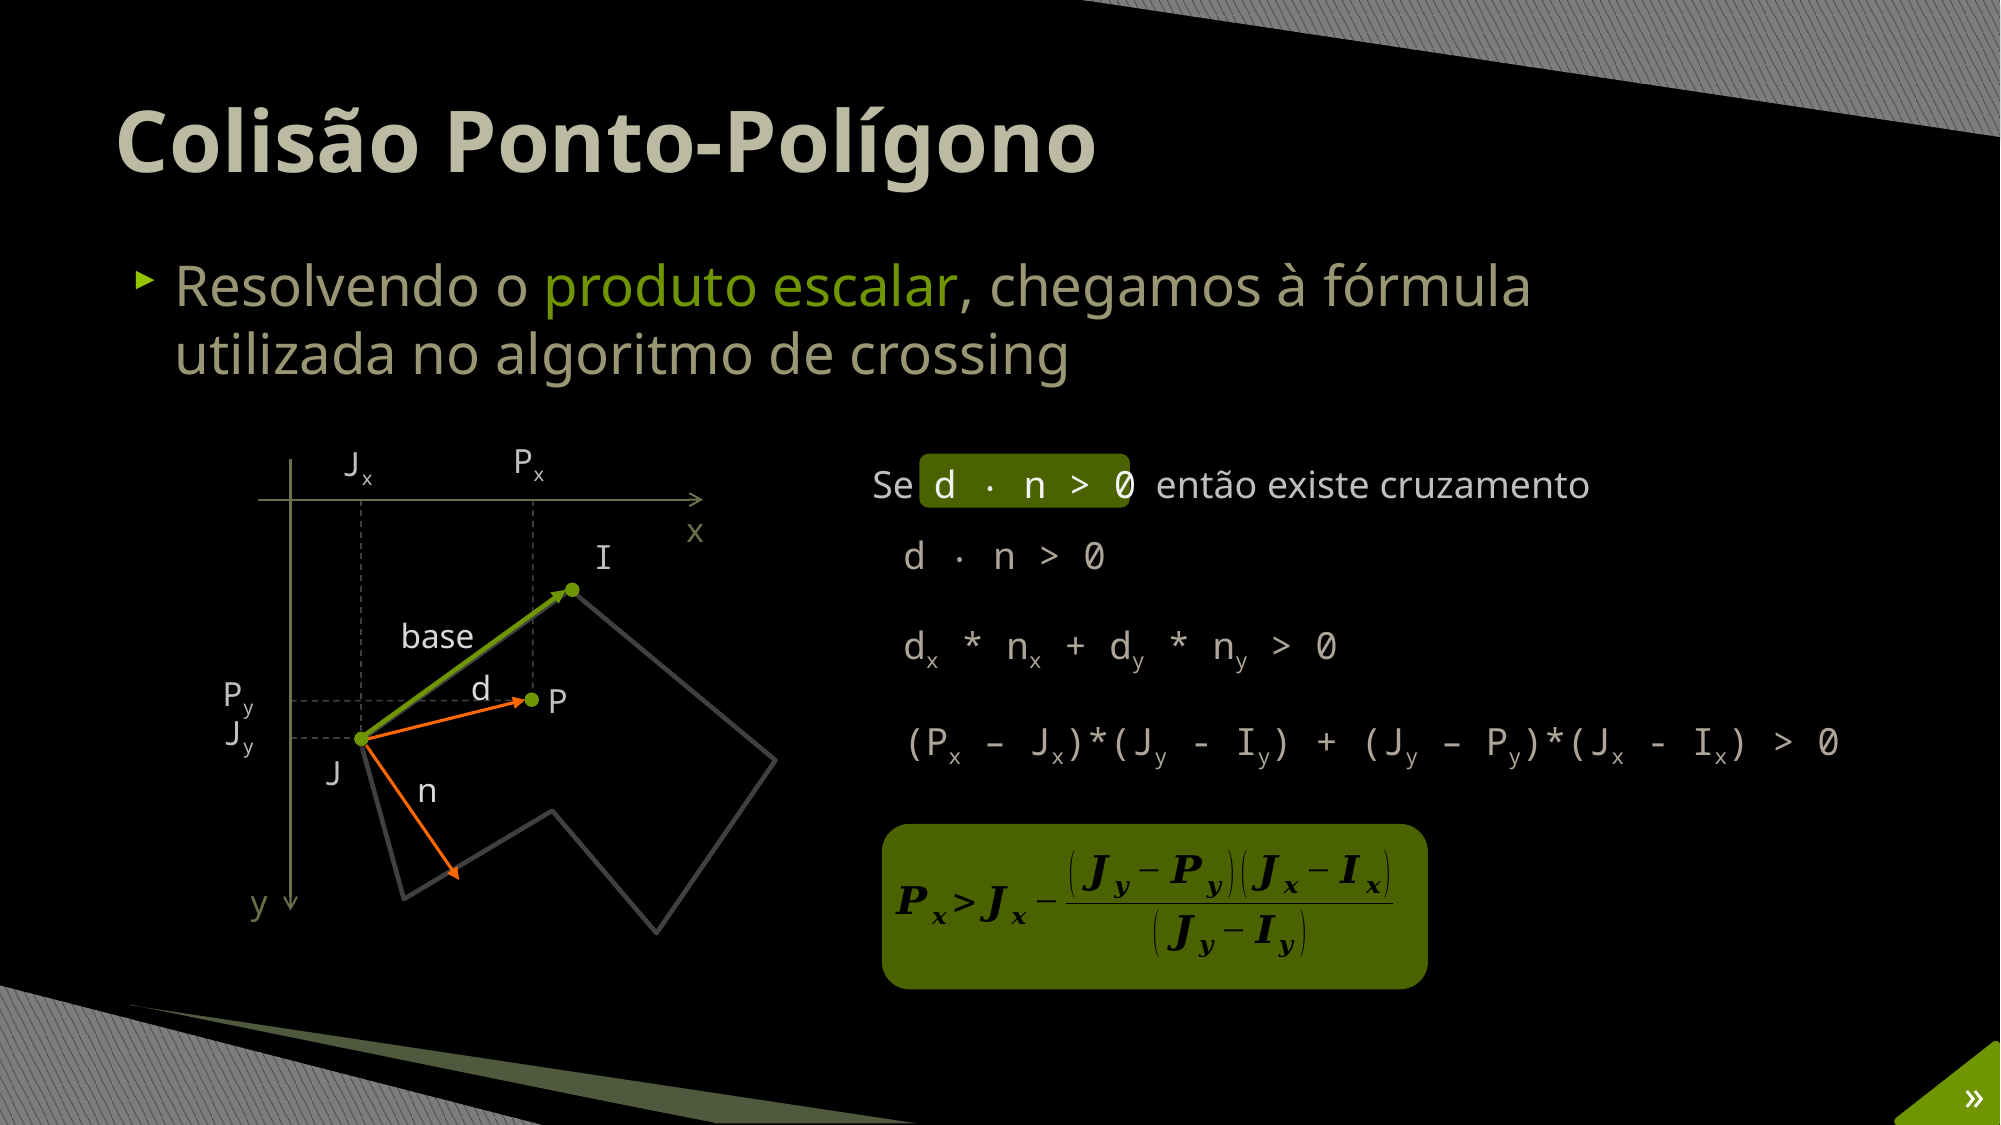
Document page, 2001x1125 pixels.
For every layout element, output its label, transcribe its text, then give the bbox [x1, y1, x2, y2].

text_box d ‧ n > 0 dx * nx + dy * ny > 0 (Px – Jx)*(Jy - Iy) + (Jy – Py)*(Jx - Ix) > 0 [888, 524, 1855, 777]
picture [0, 985, 543, 1125]
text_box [1898, 1045, 2000, 1125]
list Resolvendo o produto escalar, chegamos à fórmula utilizada no algoritmo de crossing [99, 243, 1900, 986]
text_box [881, 823, 1429, 990]
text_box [207, 432, 776, 934]
title Colisão Ponto-Polígono [99, 45, 1900, 233]
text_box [851, 452, 1613, 515]
picture [1082, 0, 2000, 138]
